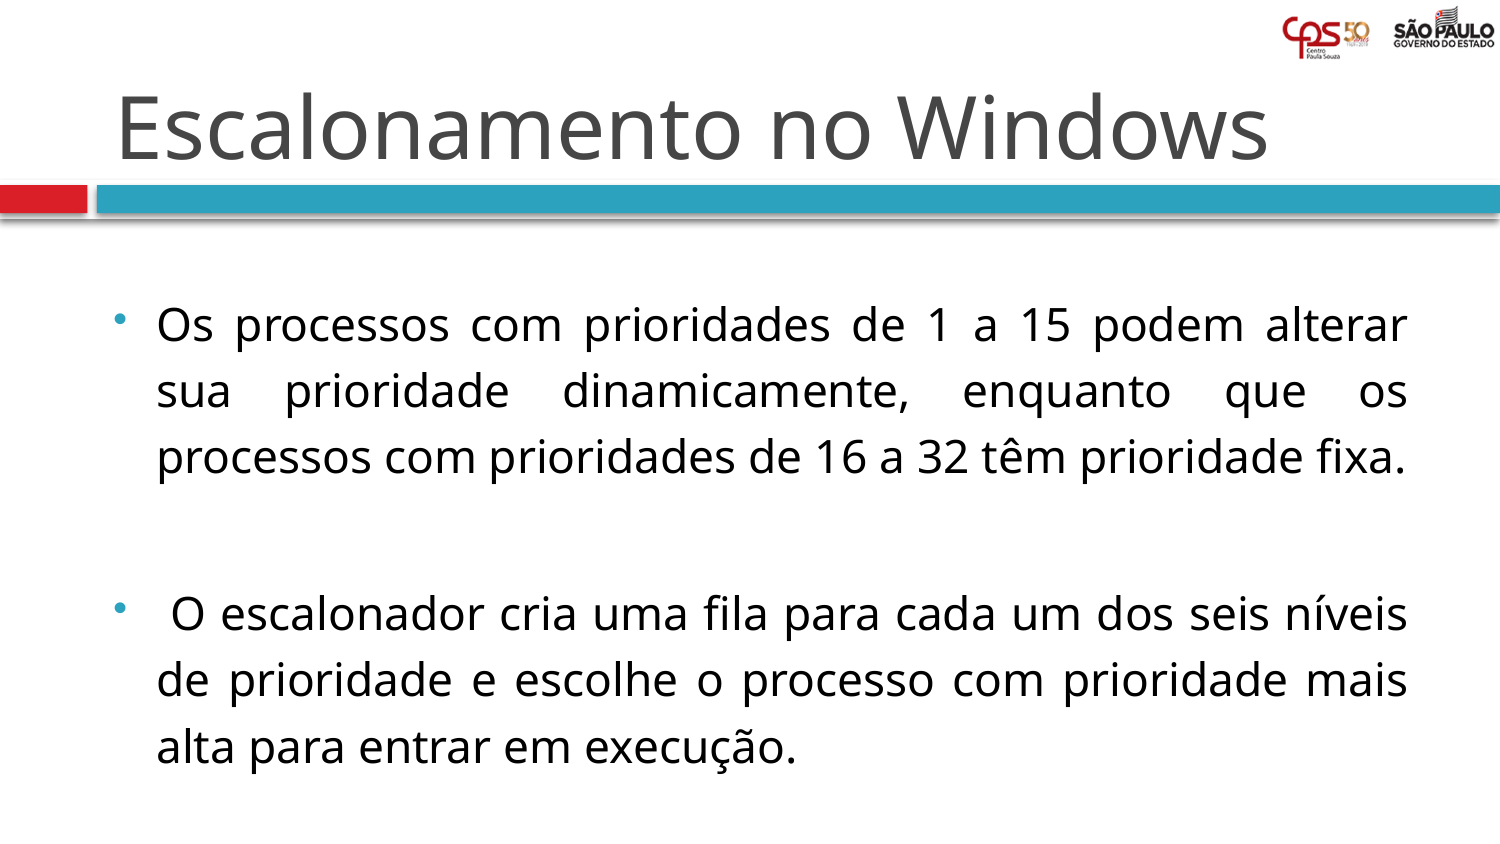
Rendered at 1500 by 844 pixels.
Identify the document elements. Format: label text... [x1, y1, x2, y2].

picture [1277, 0, 1500, 67]
list Os processos com prioridades de 1 a 15 podem alterar sua prioridade dinamicamente, enquanto que os processos com prioridades de 16 a 32 têm prioridade fixa. O escalonador cria uma fila para cada um dos seis níveis de prioridade e escolhe o processo com prioridade mais alta para entrar em execução. [100, 244, 1424, 812]
title Escalonamento no Windows [99, 19, 1438, 185]
